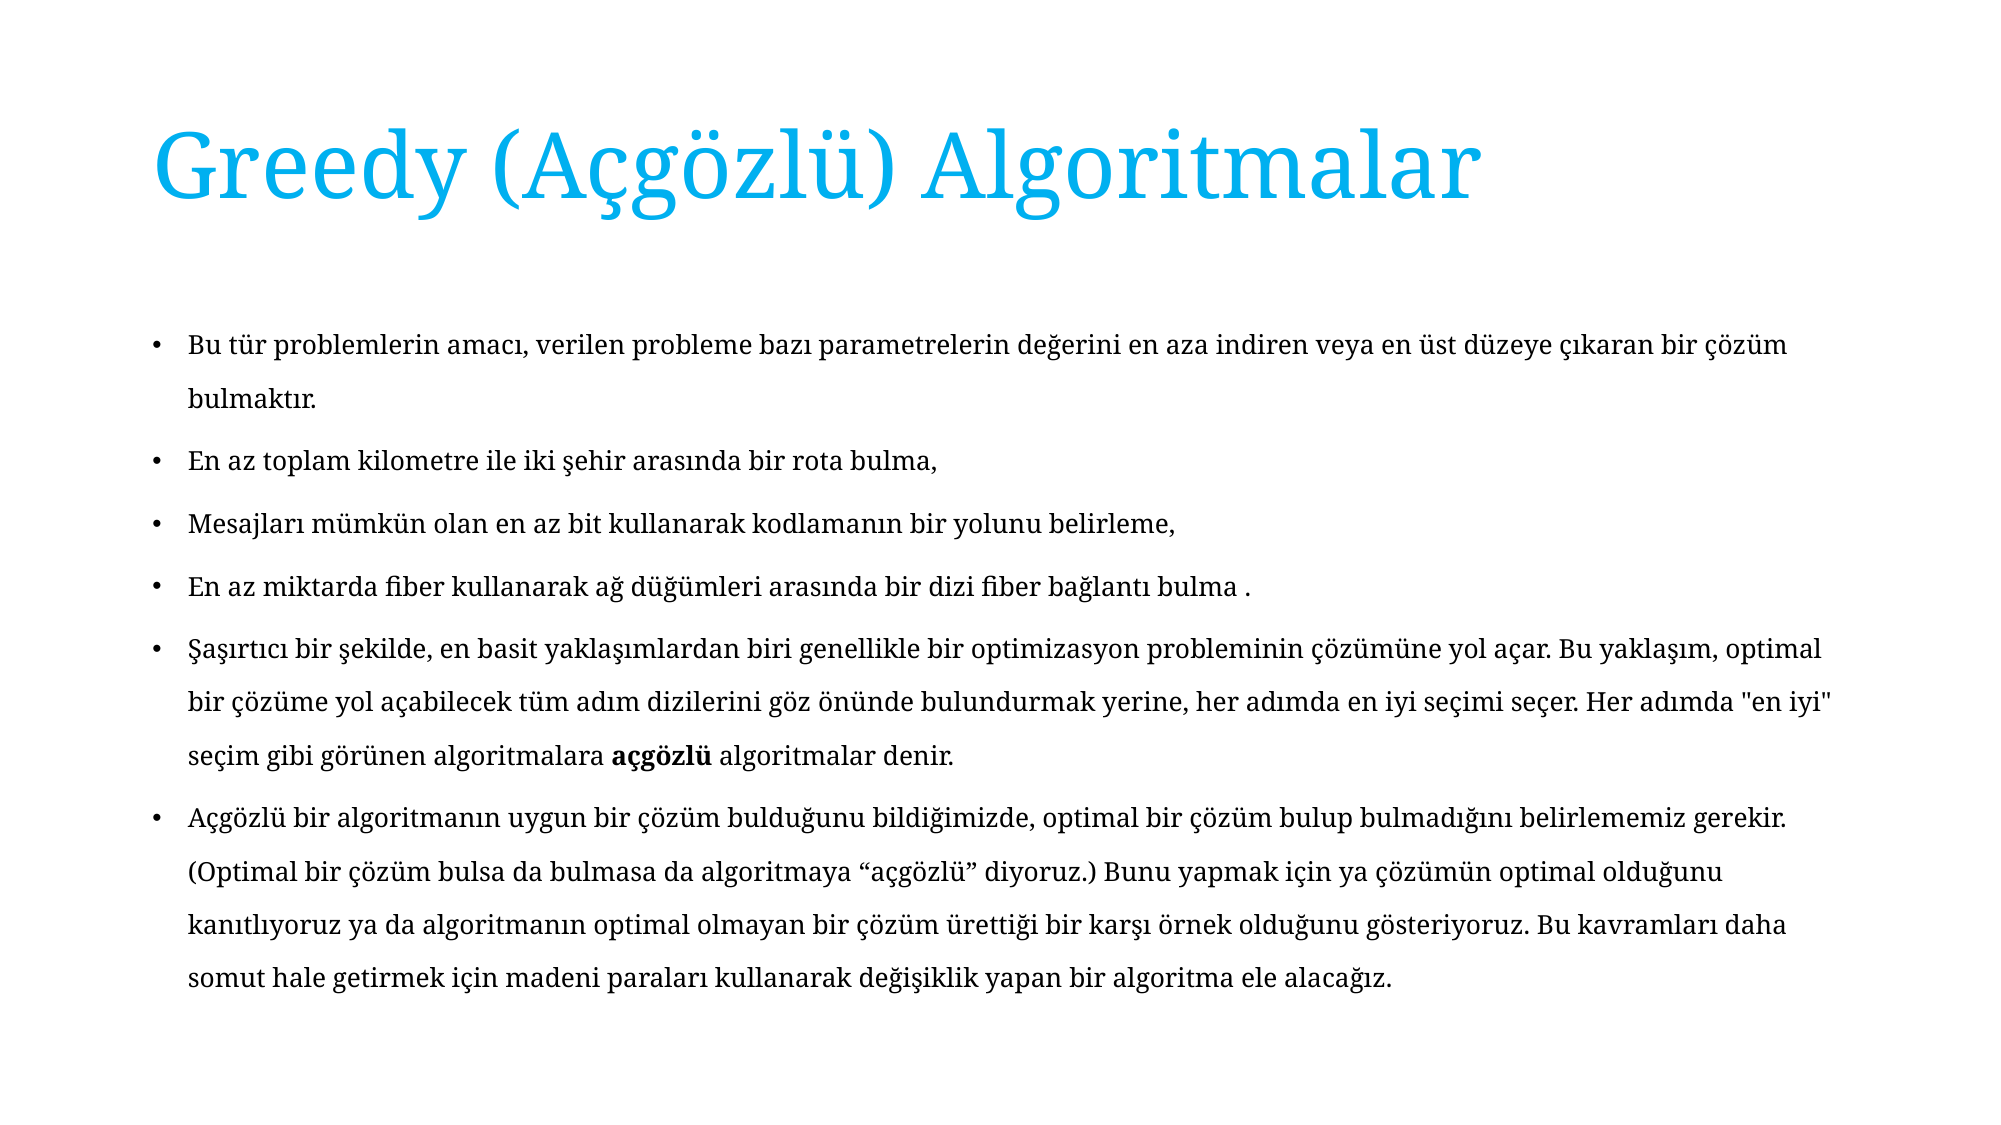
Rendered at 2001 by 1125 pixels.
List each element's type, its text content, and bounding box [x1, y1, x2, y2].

title Greedy (Açgözlü) Algoritmalar [137, 59, 1863, 278]
list Bu tür problemlerin amacı, verilen probleme bazı parametrelerin değerini en aza indiren veya en üst düzeye çıkaran bir çözüm bulmaktır. En az toplam kilometre ile iki şehir arasında bir rota bulma, Mesajları mümkün olan en az bit kullanarak kodlamanın bir yolunu belirleme, En az miktarda fiber kullanarak ağ düğümleri arasında bir dizi fiber bağlantı bulma . Şaşırtıcı bir şekilde, en basit yaklaşımlardan biri genellikle bir optimizasyon probleminin çözümüne yol açar. Bu yaklaşım, optimal bir çözüme yol açabilecek tüm adım dizilerini göz önünde bulundurmak yerine, her adımda en iyi seçimi seçer. Her adımda "en iyi" seçim gibi görünen algoritmalara açgözlü algoritmalar denir. Açgözlü bir algoritmanın uygun bir çözüm bulduğunu bildiğimizde, optimal bir çözüm bulup bulmadığını belirlememiz gerekir. (Optimal bir çözüm bulsa da bulmasa da algoritmaya “açgözlü” diyoruz.) Bunu yapmak için ya çözümün optimal olduğunu kanıtlıyoruz ya da algoritmanın optimal olmayan bir çözüm ürettiği bir karşı örnek olduğunu gösteriyoruz. Bu kavramları daha somut hale getirmek için madeni paraları kullanarak değişiklik yapan bir algoritma ele alacağız. [137, 299, 1863, 1014]
